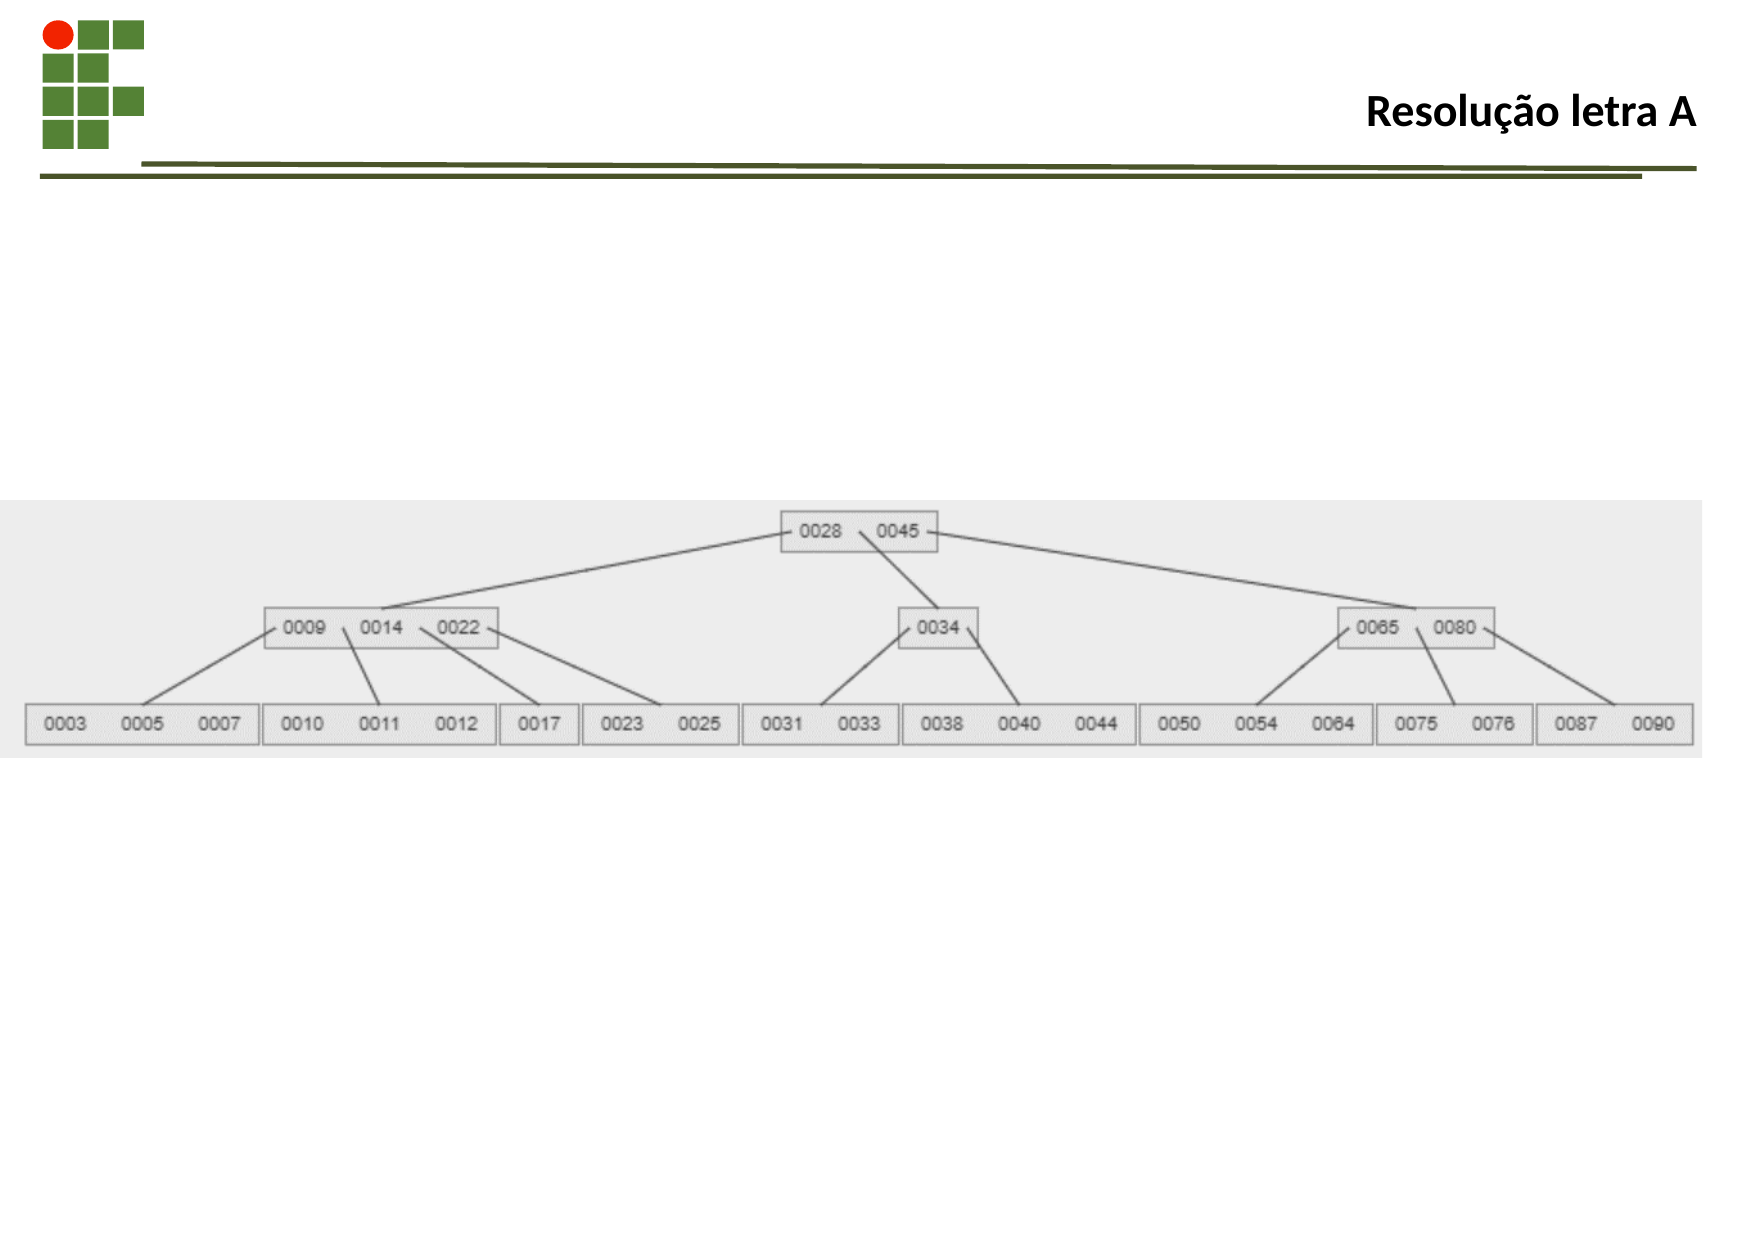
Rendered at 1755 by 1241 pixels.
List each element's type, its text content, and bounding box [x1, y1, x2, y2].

picture [0, 500, 1703, 759]
title Resolução letra A [907, 73, 1712, 155]
